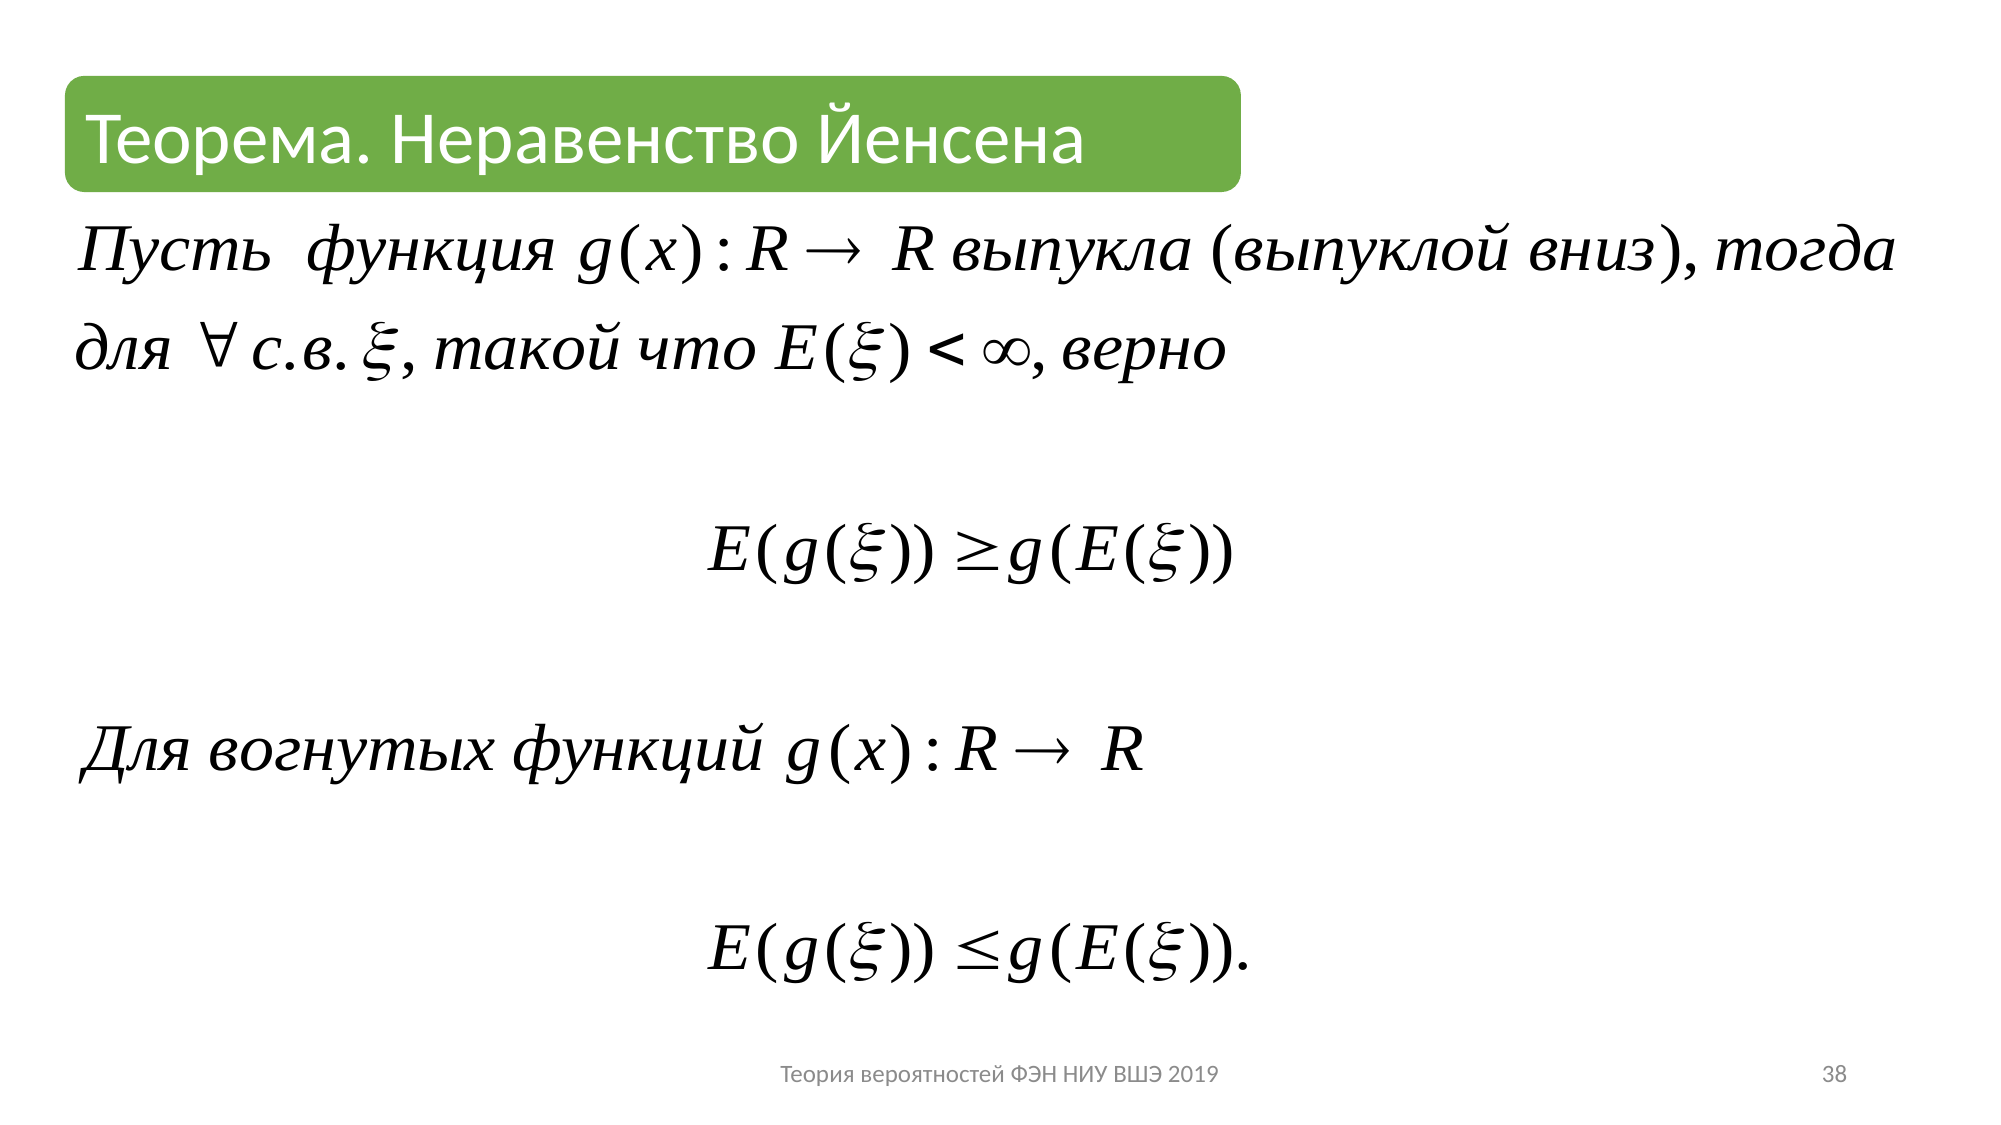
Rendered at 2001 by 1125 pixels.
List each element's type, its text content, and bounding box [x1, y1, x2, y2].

footer Теория вероятностей ФЭН НИУ ВШЭ 2019 [662, 1042, 1338, 1103]
slide_number 38 [1412, 1042, 1863, 1103]
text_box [64, 210, 1912, 999]
text_box Теорема. Неравенство Йенсена [64, 75, 1241, 193]
